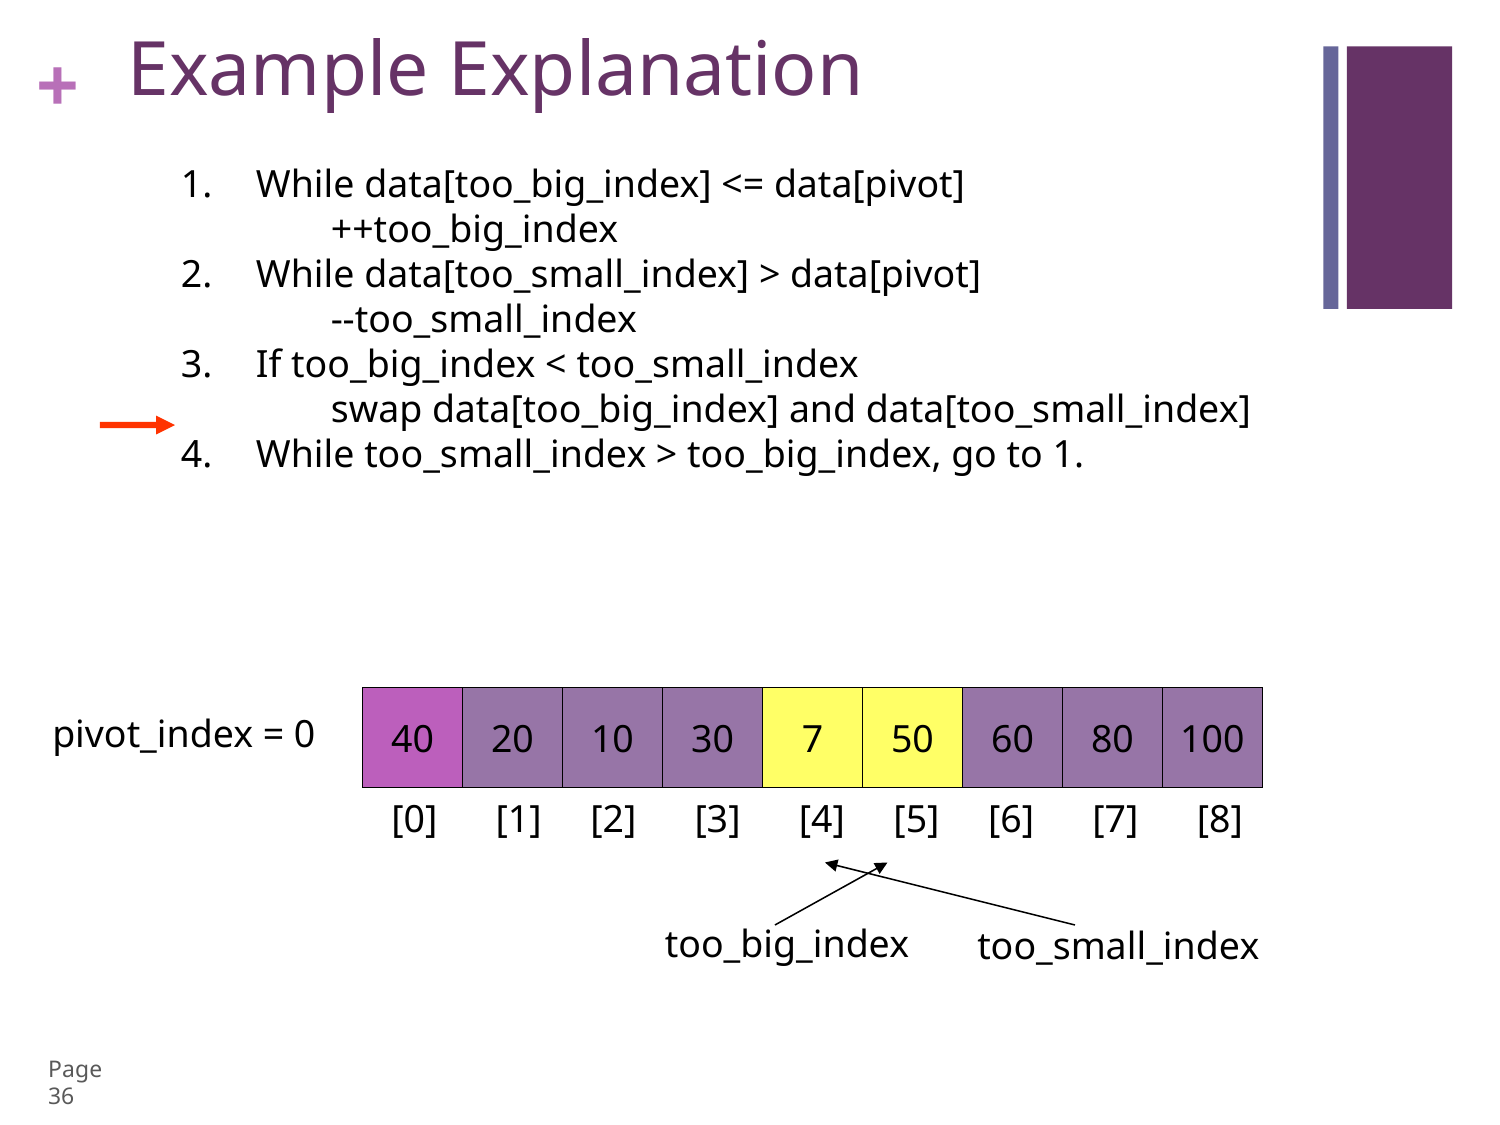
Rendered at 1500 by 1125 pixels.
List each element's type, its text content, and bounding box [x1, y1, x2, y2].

text_box 30 [662, 687, 762, 787]
title Example Explanation [112, 12, 1388, 138]
text_box 7 [762, 687, 862, 787]
text_box [774, 862, 888, 926]
text_box [825, 859, 868, 873]
text_box pivot_index = 0 [37, 702, 331, 762]
text_box too_small_index [962, 914, 1313, 975]
text_box [99, 418, 175, 432]
text_box 100 [1162, 687, 1263, 788]
text_box 60 [962, 687, 1062, 787]
text_box While data[too_big_index] <= data[pivot] ++too_big_index While data[too_small_index] > data[pivot] --too_small_index If too_big_index < too_small_index swap data[too_big_index] and data[too_small_index] While too_small_index > too_big_index, go to 1. [166, 152, 1417, 618]
text_box 10 [562, 687, 662, 787]
text_box 80 [1062, 687, 1162, 787]
text_box [0] [1] [2] [3] [4] [5] [6] [7] [8] [376, 787, 1260, 848]
footer Page 36 [33, 1053, 148, 1114]
text_box 40 [362, 687, 462, 788]
text_box too_big_index [650, 912, 1026, 973]
text_box 50 [862, 687, 962, 787]
text_box 20 [462, 687, 562, 787]
